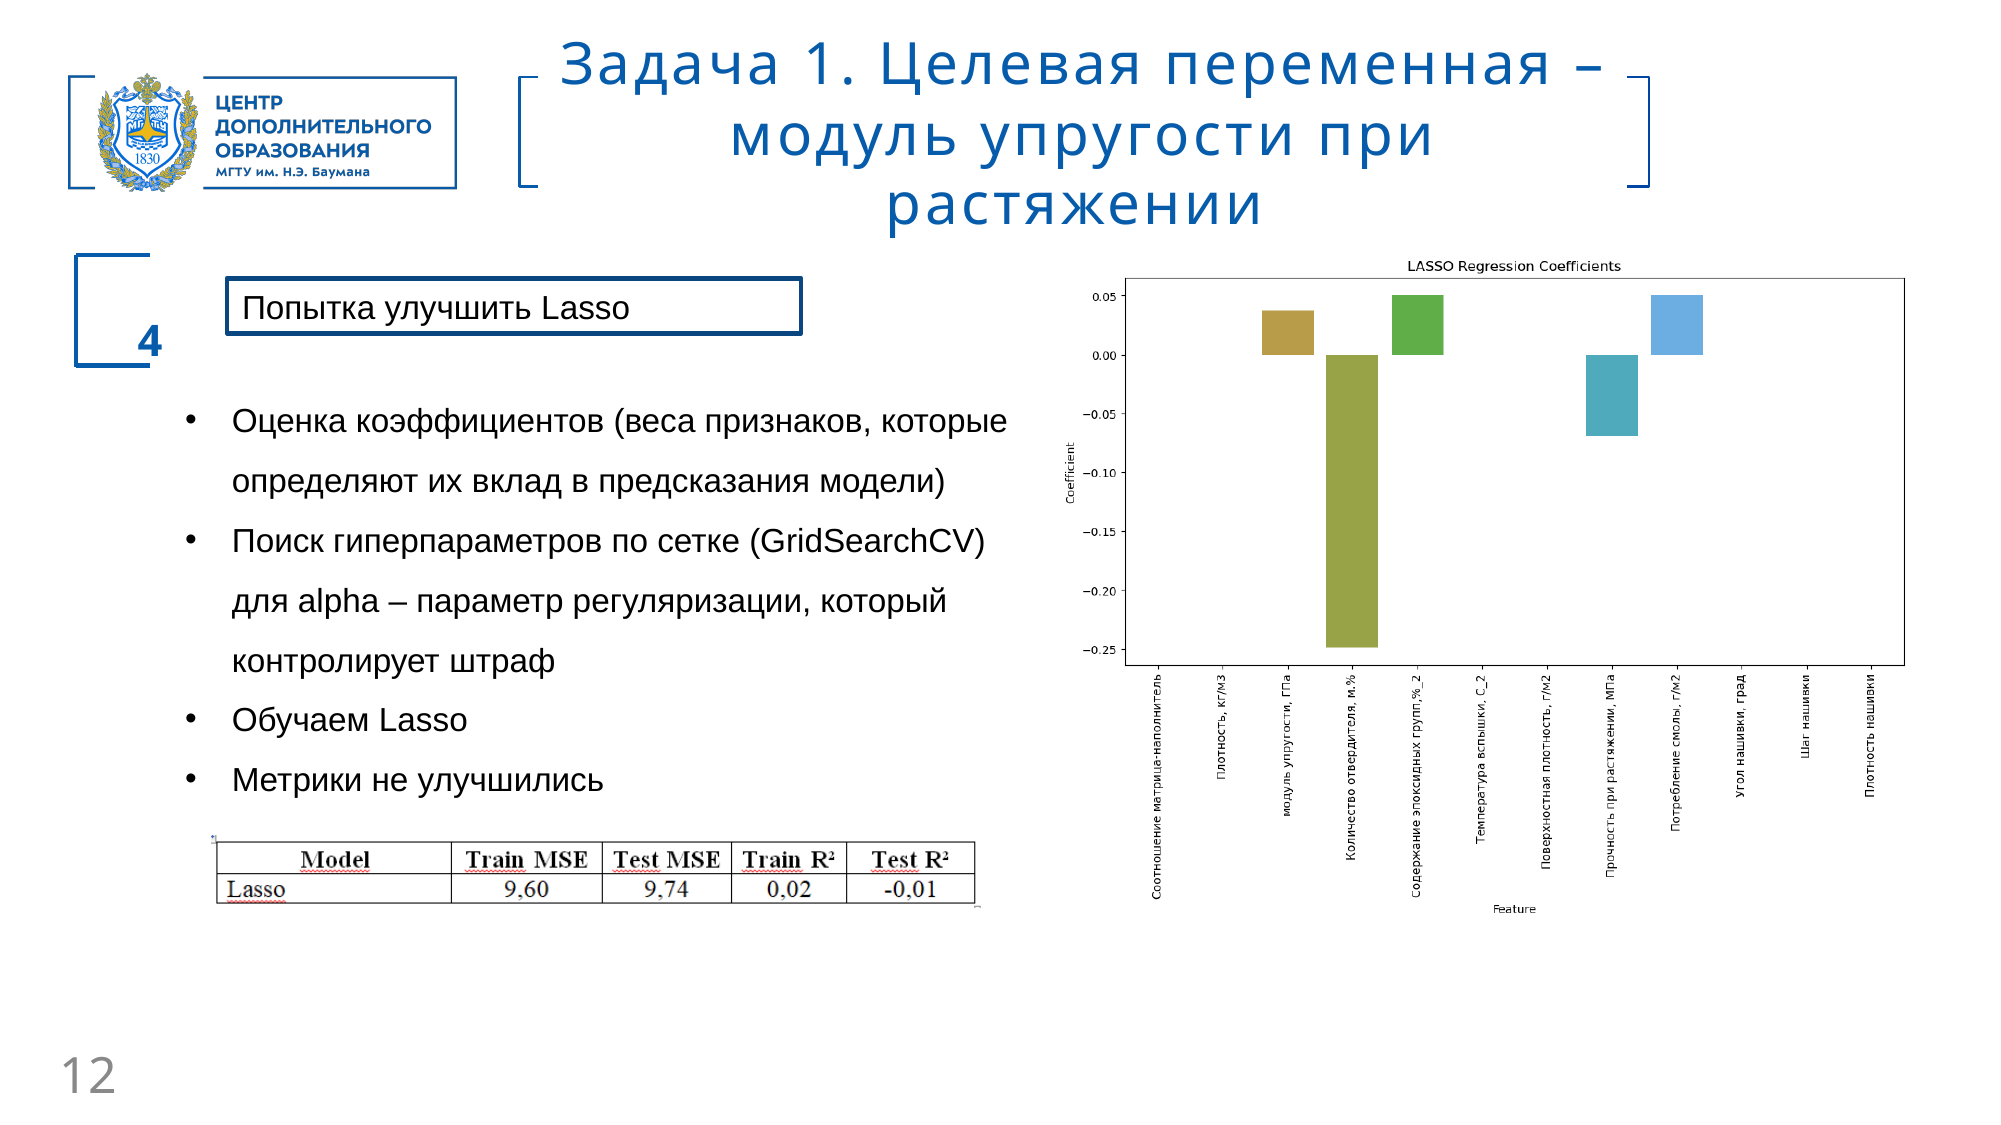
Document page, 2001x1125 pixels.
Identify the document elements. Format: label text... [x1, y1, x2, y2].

picture [1052, 253, 1948, 928]
text_box Оценка коэффициентов (веса признаков, которые определяют их вклад в предсказания модели) Поиск гиперпараметров по сетке (GridSearchCV) для alpha – параметр регуляризации, который контролирует штраф Обучаем Lasso Метрики не улучшились [170, 371, 1036, 866]
picture [68, 73, 457, 192]
slide_number 12 [44, 1055, 139, 1101]
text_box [519, 76, 1650, 187]
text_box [75, 254, 300, 373]
text_box Попытка улучшить Lasso [305, 278, 801, 334]
picture [210, 835, 984, 909]
